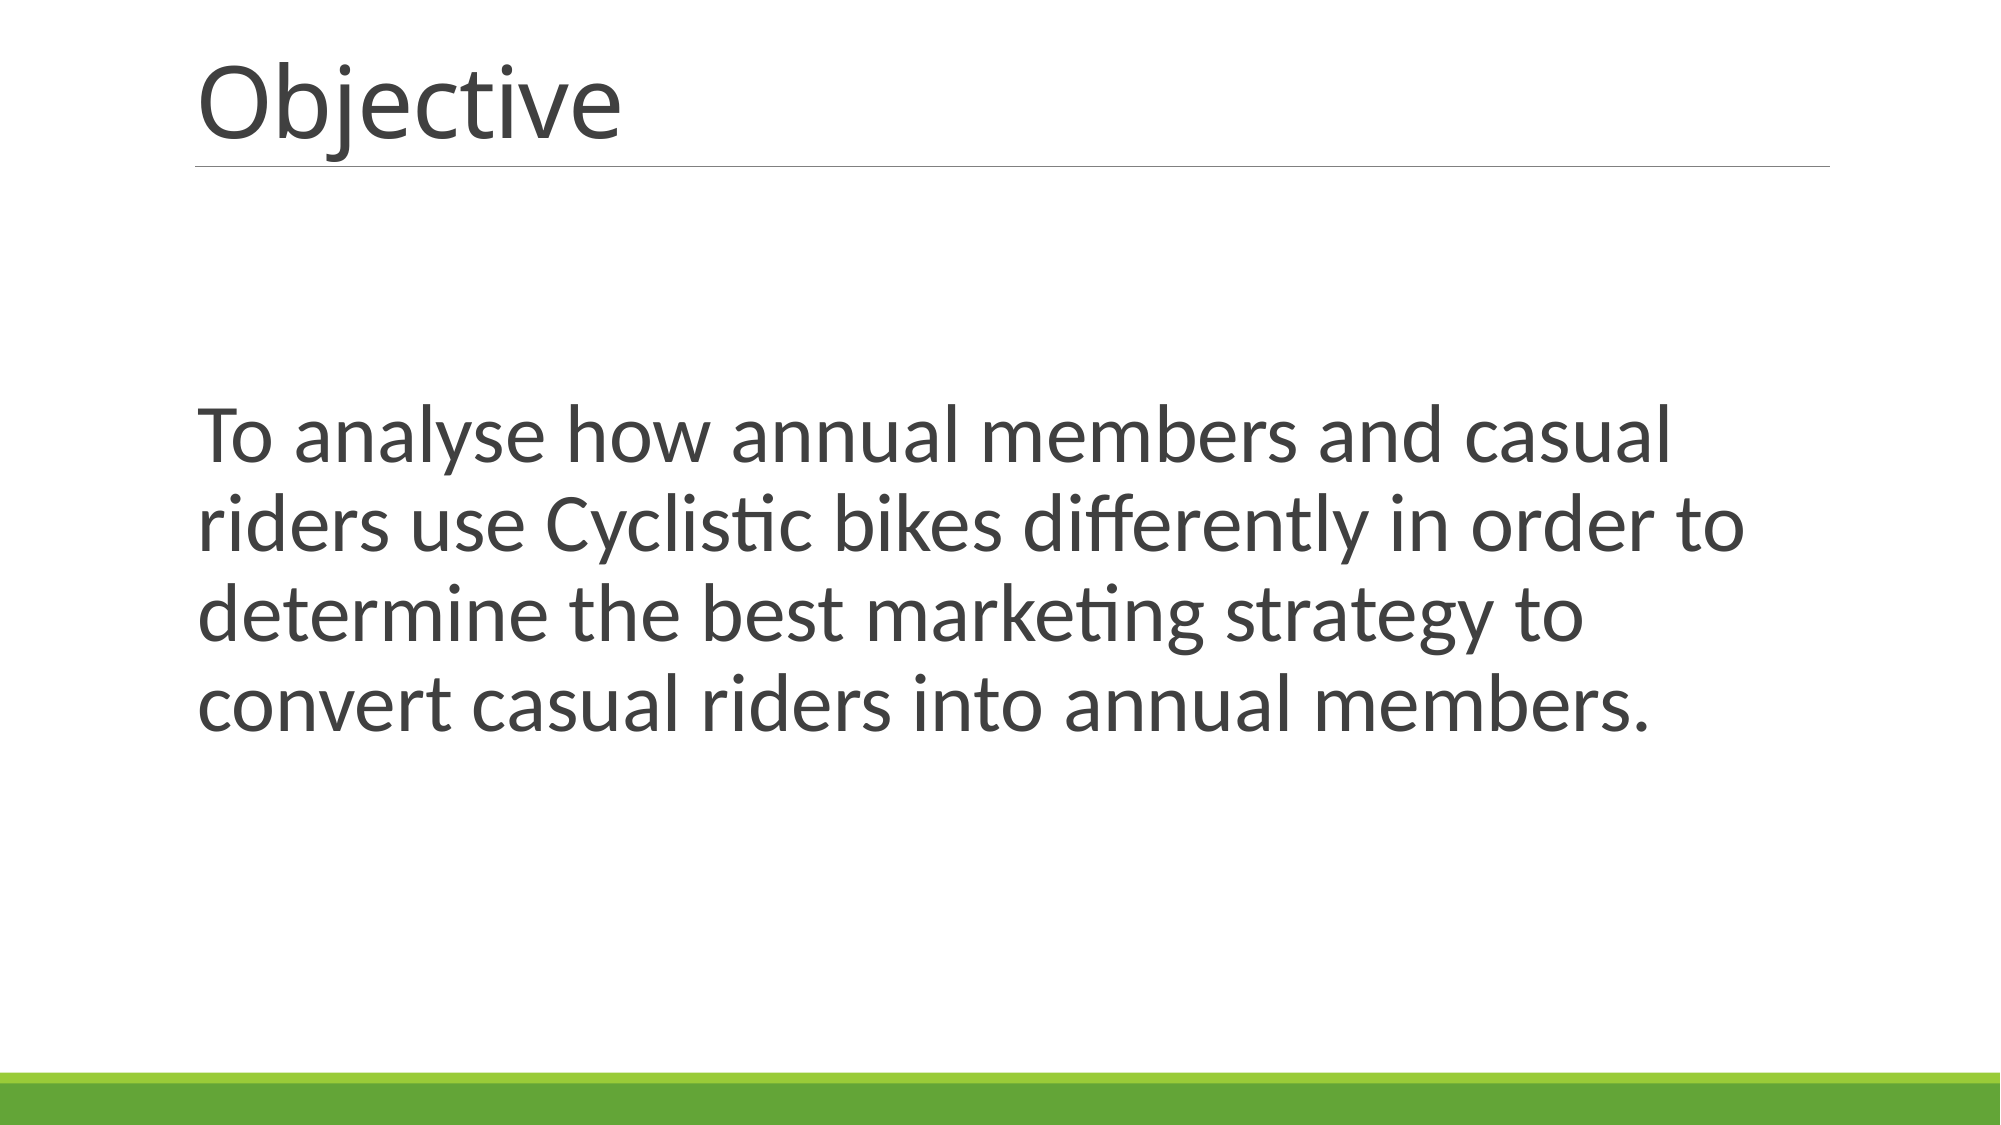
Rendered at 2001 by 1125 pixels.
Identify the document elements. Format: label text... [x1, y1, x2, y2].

title Objective [180, 47, 1830, 167]
list To analyse how annual members and casual riders use Cyclistic bikes differently in order to determine the best marketing strategy to convert casual riders into annual members. [197, 177, 1830, 963]
